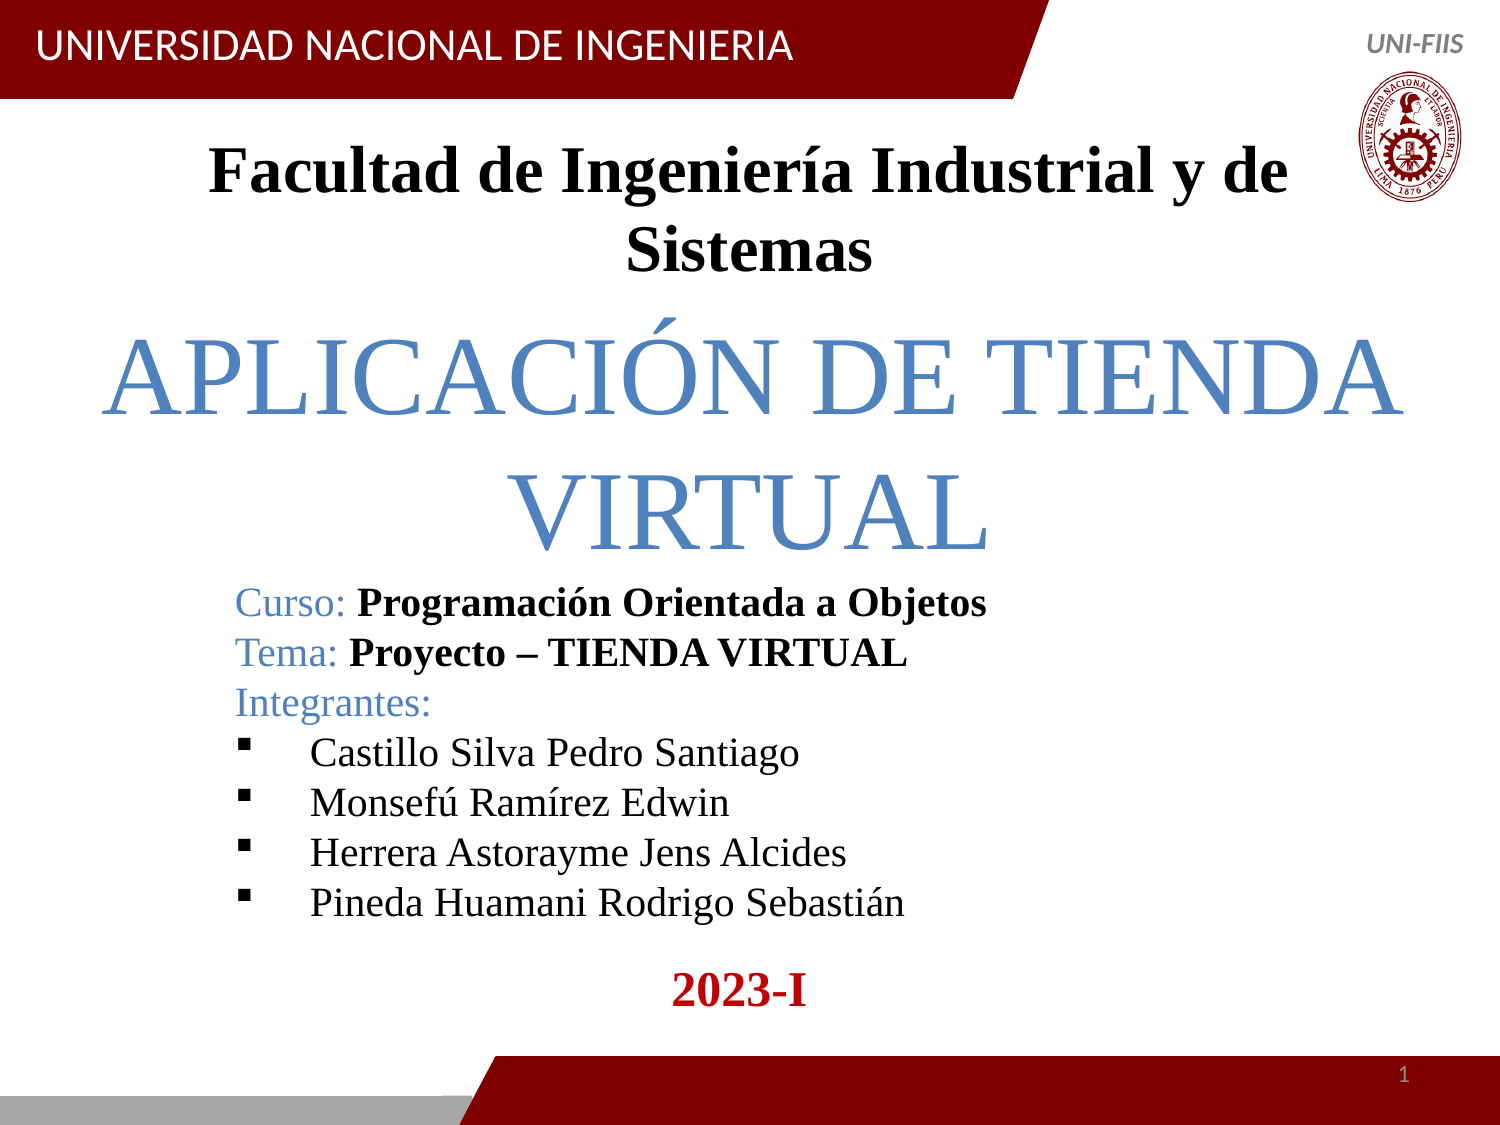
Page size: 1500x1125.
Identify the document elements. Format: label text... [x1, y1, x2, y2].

text_box Curso: Programación Orientada a Objetos Tema: Proyecto – TIENDA VIRTUAL Integrantes: Castillo Silva Pedro Santiago Monsefú Ramírez Edwin Herrera Astorayme Jens Alcides Pineda Huamani Rodrigo Sebastián [220, 567, 1468, 1003]
text_box 2023-I [258, 949, 1221, 1024]
slide_number 1 [1074, 1042, 1425, 1103]
text_box APLICACIÓN DE TIENDA VIRTUAL [31, 294, 1468, 580]
text_box Facultad de Ingeniería Industrial y de Sistemas [106, 117, 1393, 293]
title UNIVERSIDAD NACIONAL DE INGENIERIA [20, 0, 830, 84]
picture [1354, 67, 1464, 205]
